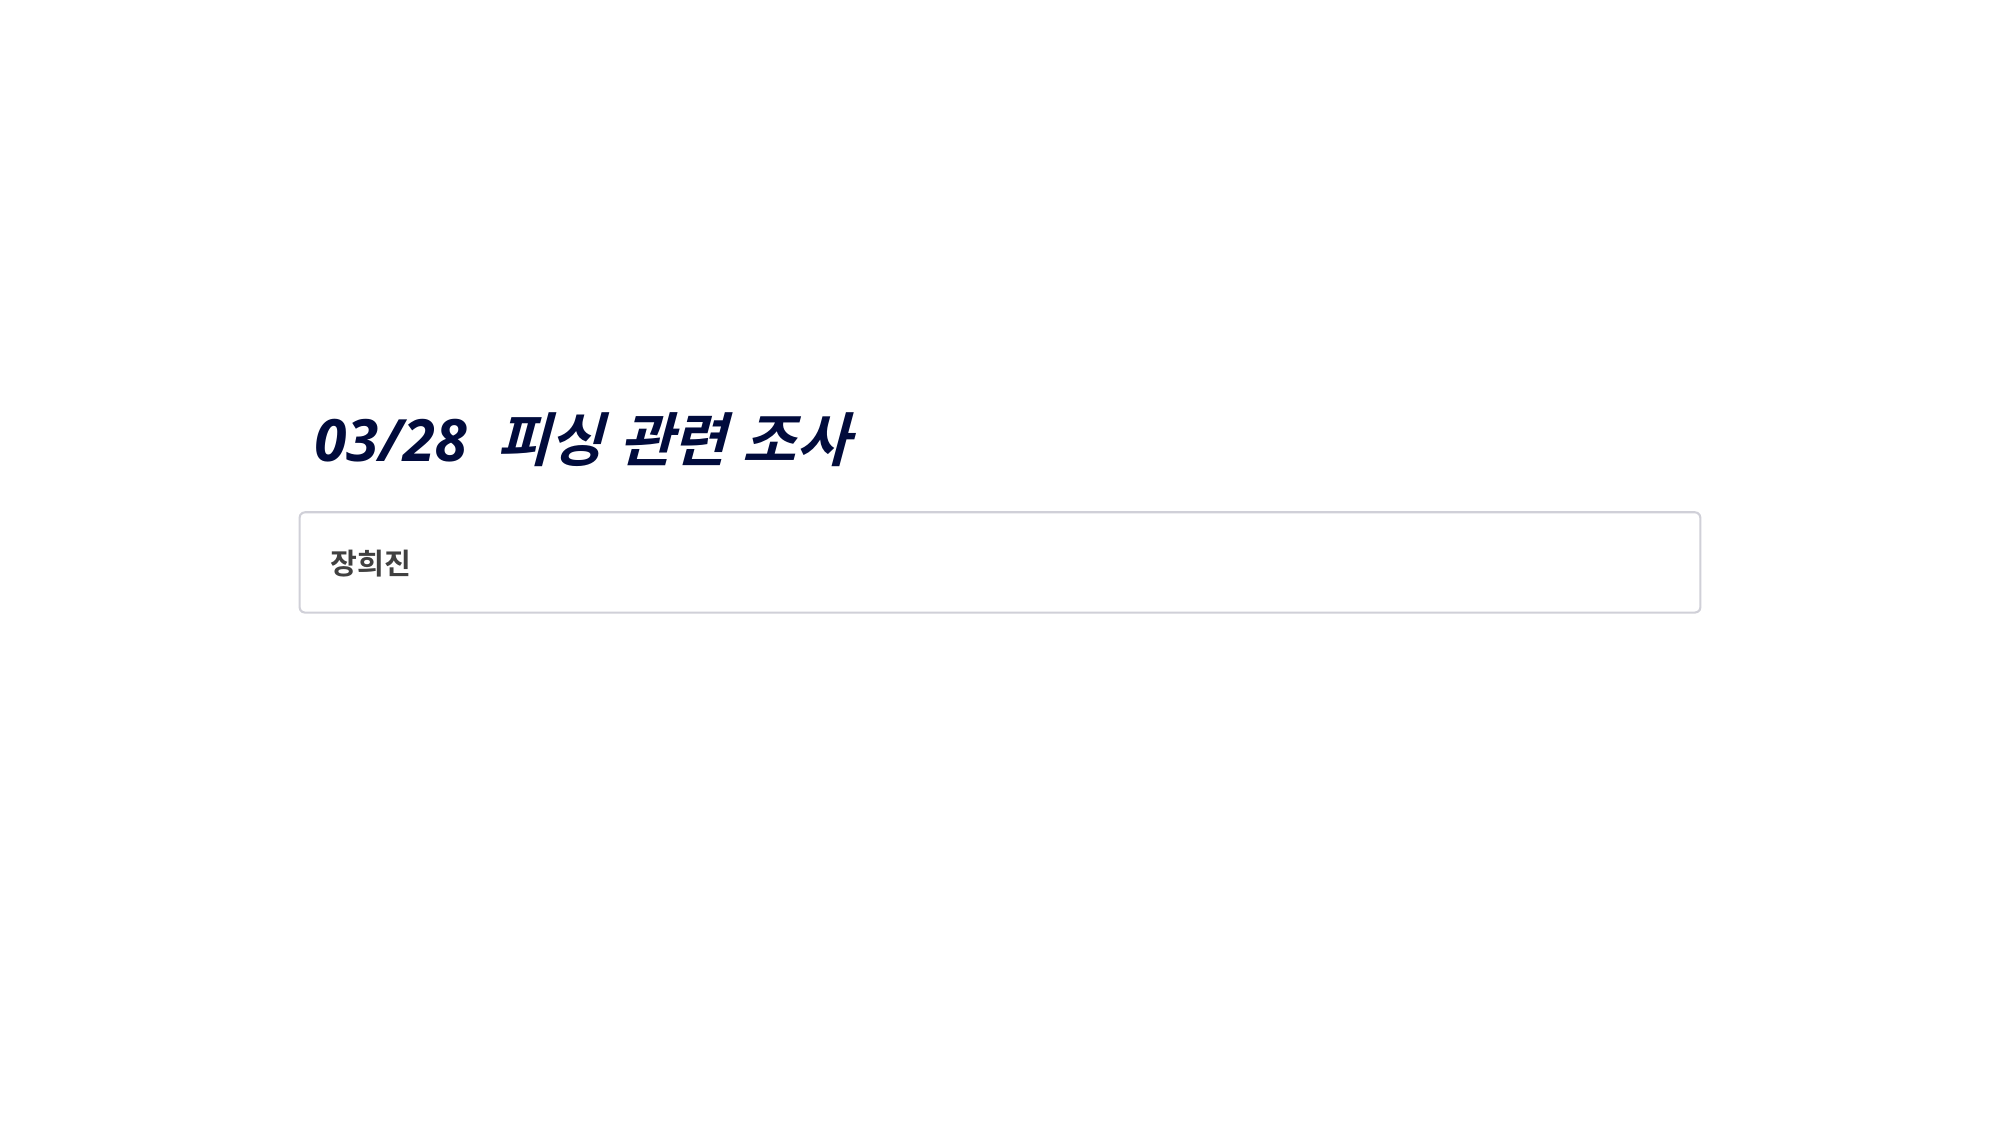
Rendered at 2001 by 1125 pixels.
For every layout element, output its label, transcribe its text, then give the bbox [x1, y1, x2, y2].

text_box 장희진 [298, 511, 1702, 614]
text_box 03/28 피싱 관련 조사 [299, 361, 1703, 481]
